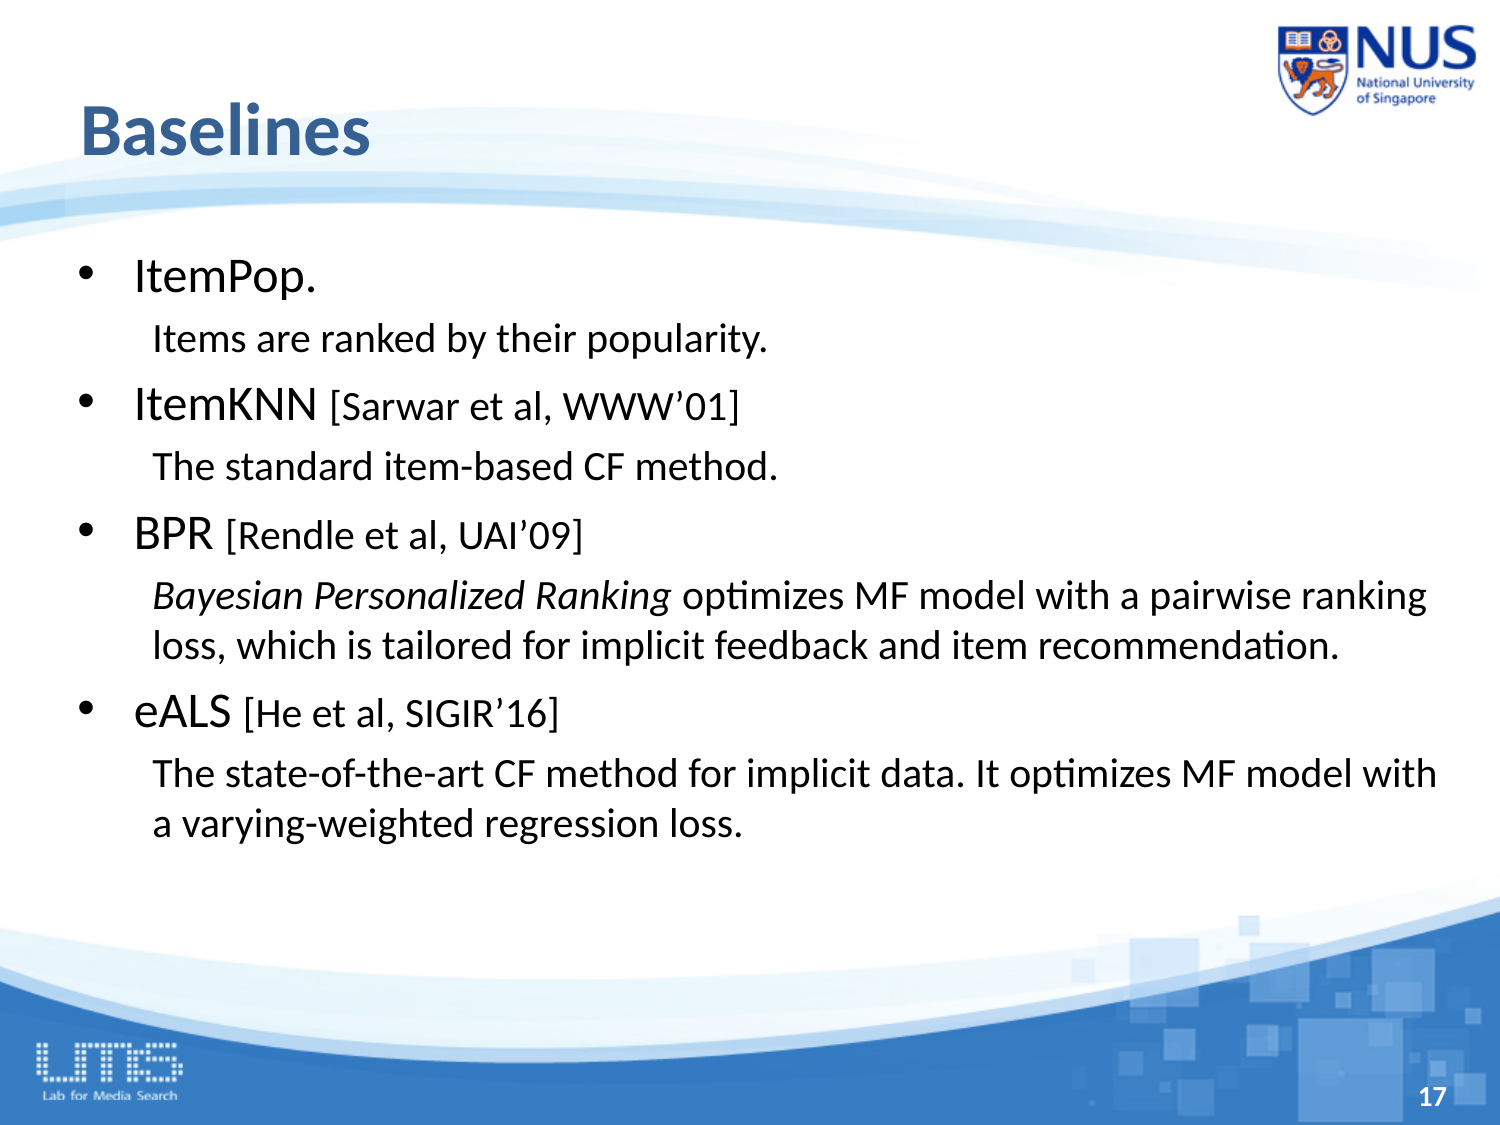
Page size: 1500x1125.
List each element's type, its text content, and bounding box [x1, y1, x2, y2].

slide_number 17 [1112, 1065, 1463, 1125]
picture [0, 0, 1500, 1125]
list ItemPop. Items are ranked by their popularity. ItemKNN [Sarwar et al, WWW’01] The standard item-based CF method. BPR [Rendle et al, UAI’09] Bayesian Personalized Ranking optimizes MF model with a pairwise ranking loss, which is tailored for implicit feedback and item recommendation. eALS [He et al, SIGIR’16] The state-of-the-art CF method for implicit data. It optimizes MF model with a varying-weighted regression loss. [62, 234, 1463, 1063]
title Baselines [64, 30, 1134, 220]
